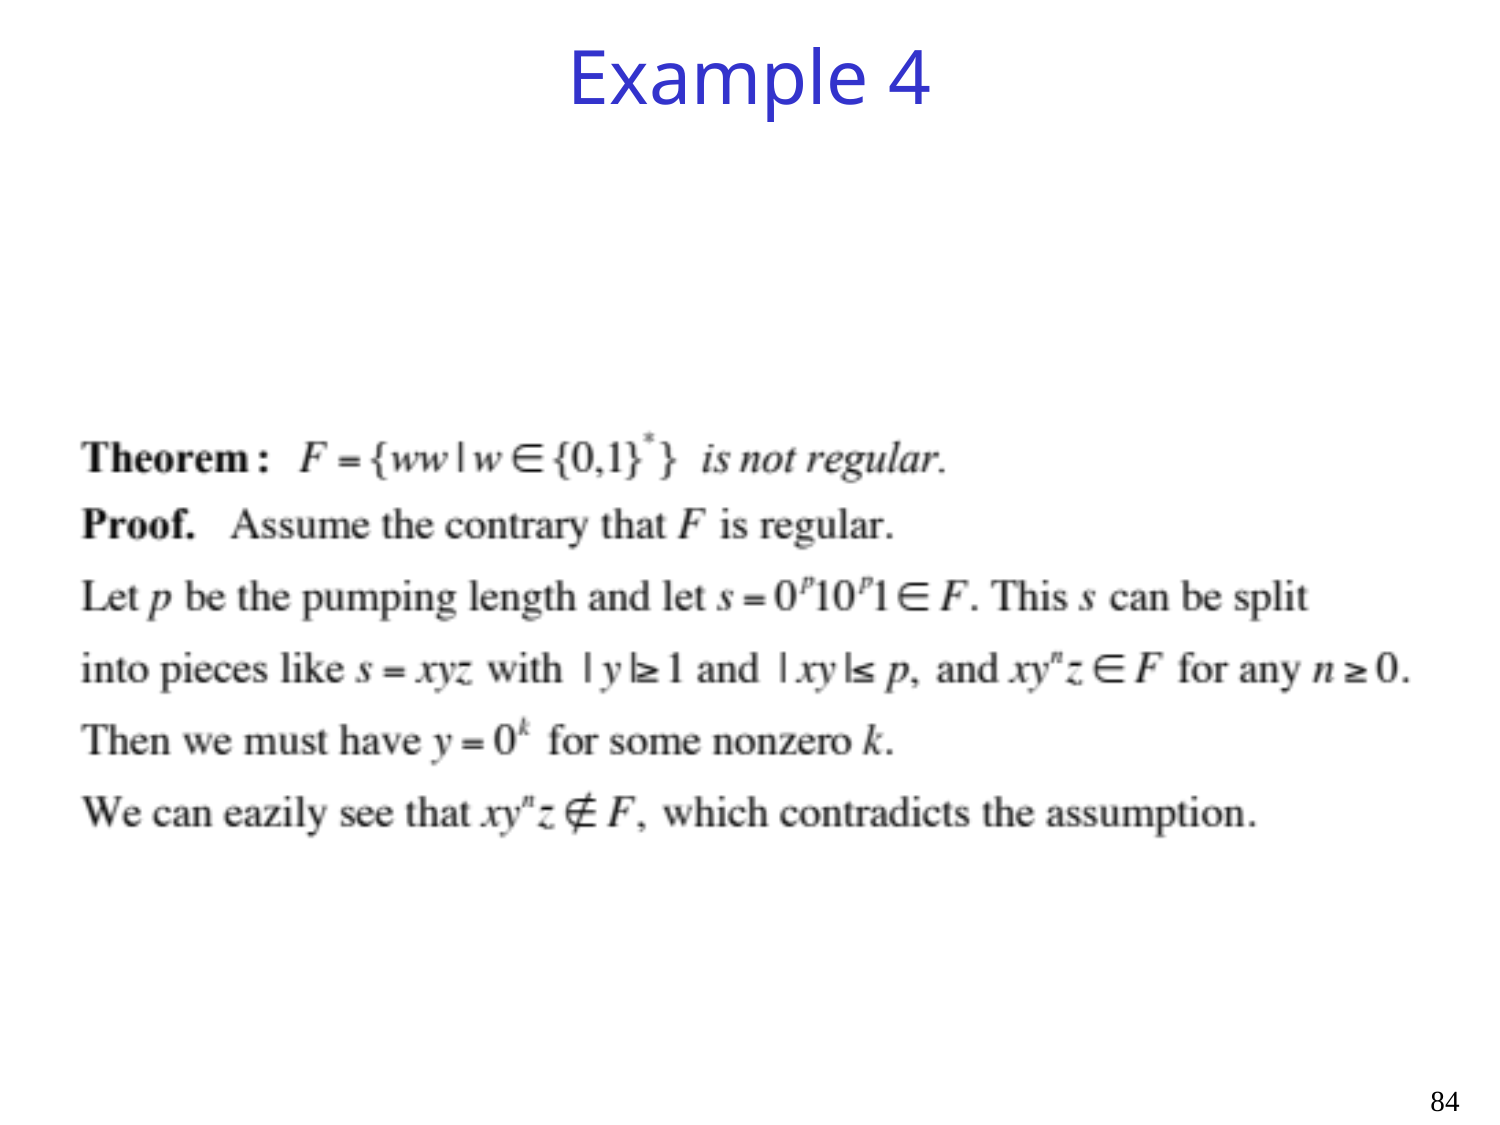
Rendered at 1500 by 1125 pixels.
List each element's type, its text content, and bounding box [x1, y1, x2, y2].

title Example 4 [24, 24, 1475, 125]
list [76, 423, 1412, 839]
slide_number 84 [1162, 1074, 1475, 1125]
